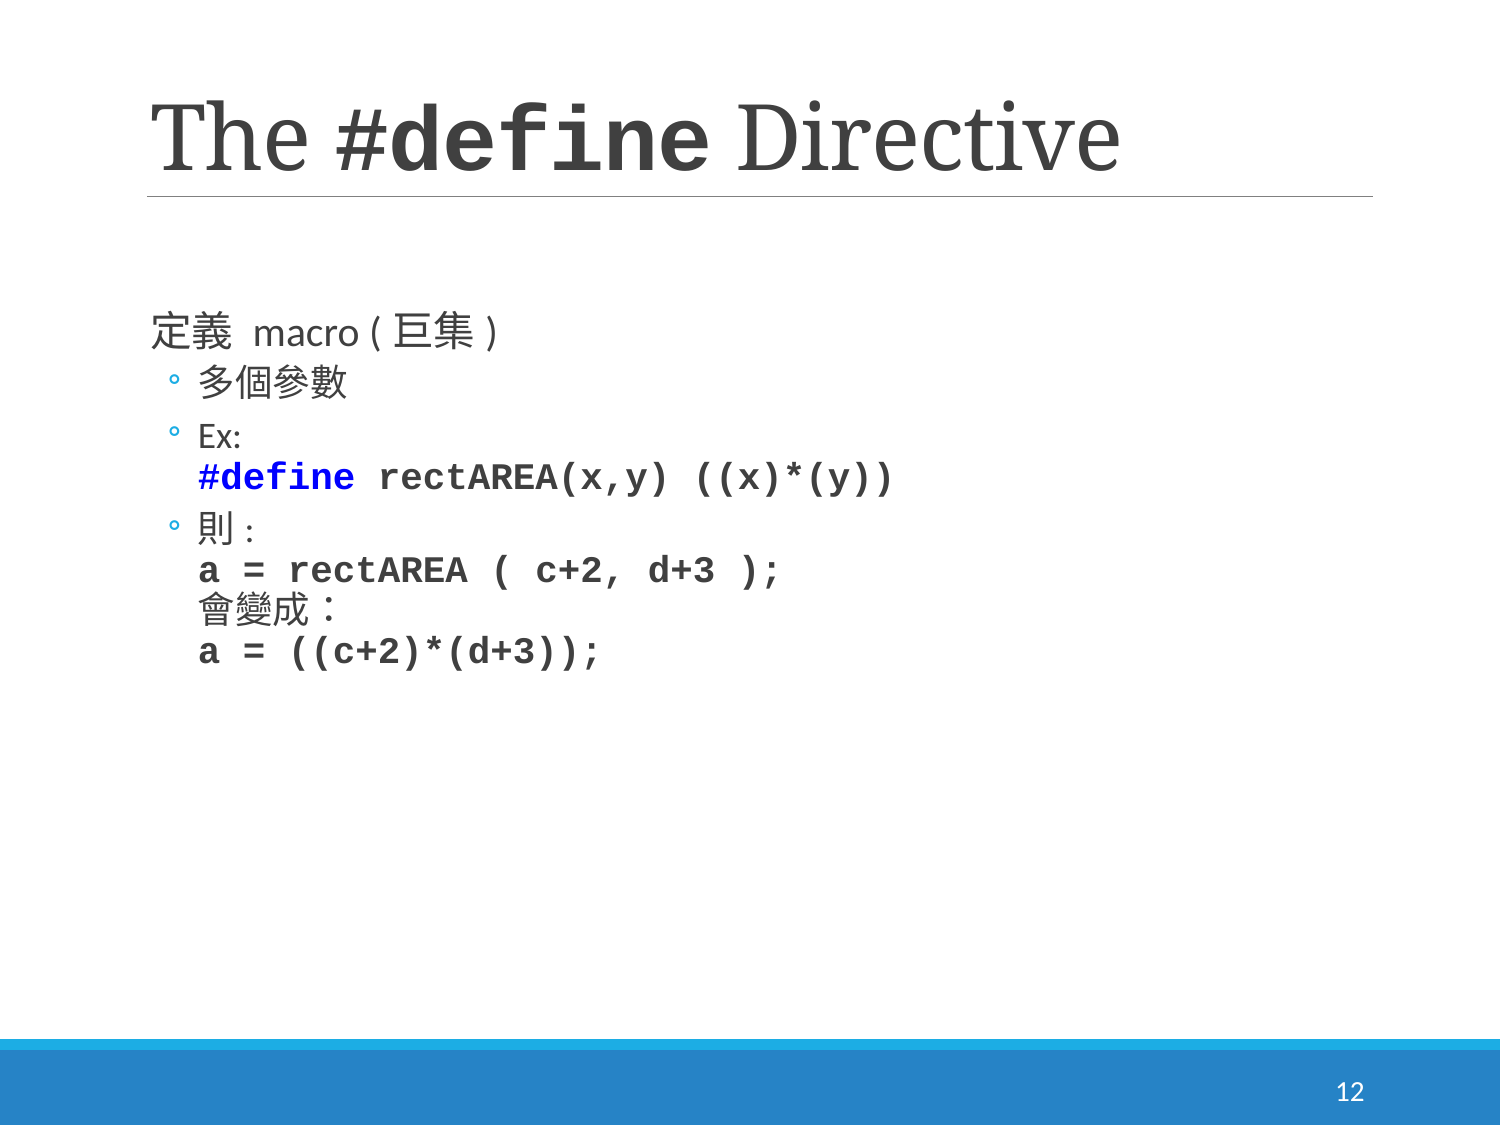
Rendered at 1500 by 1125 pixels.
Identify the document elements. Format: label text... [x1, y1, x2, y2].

slide_number 12 [1218, 1059, 1380, 1120]
title The #define Directive [135, 47, 1373, 197]
list 定義 macro (巨集) 多個參數 Ex: #define rectAREA(x,y) ((x)*(y)) 則: a = rectAREA ( c+2, d+3 ); 會變成： a = ((c+2)*(d+3)); [135, 302, 1373, 963]
